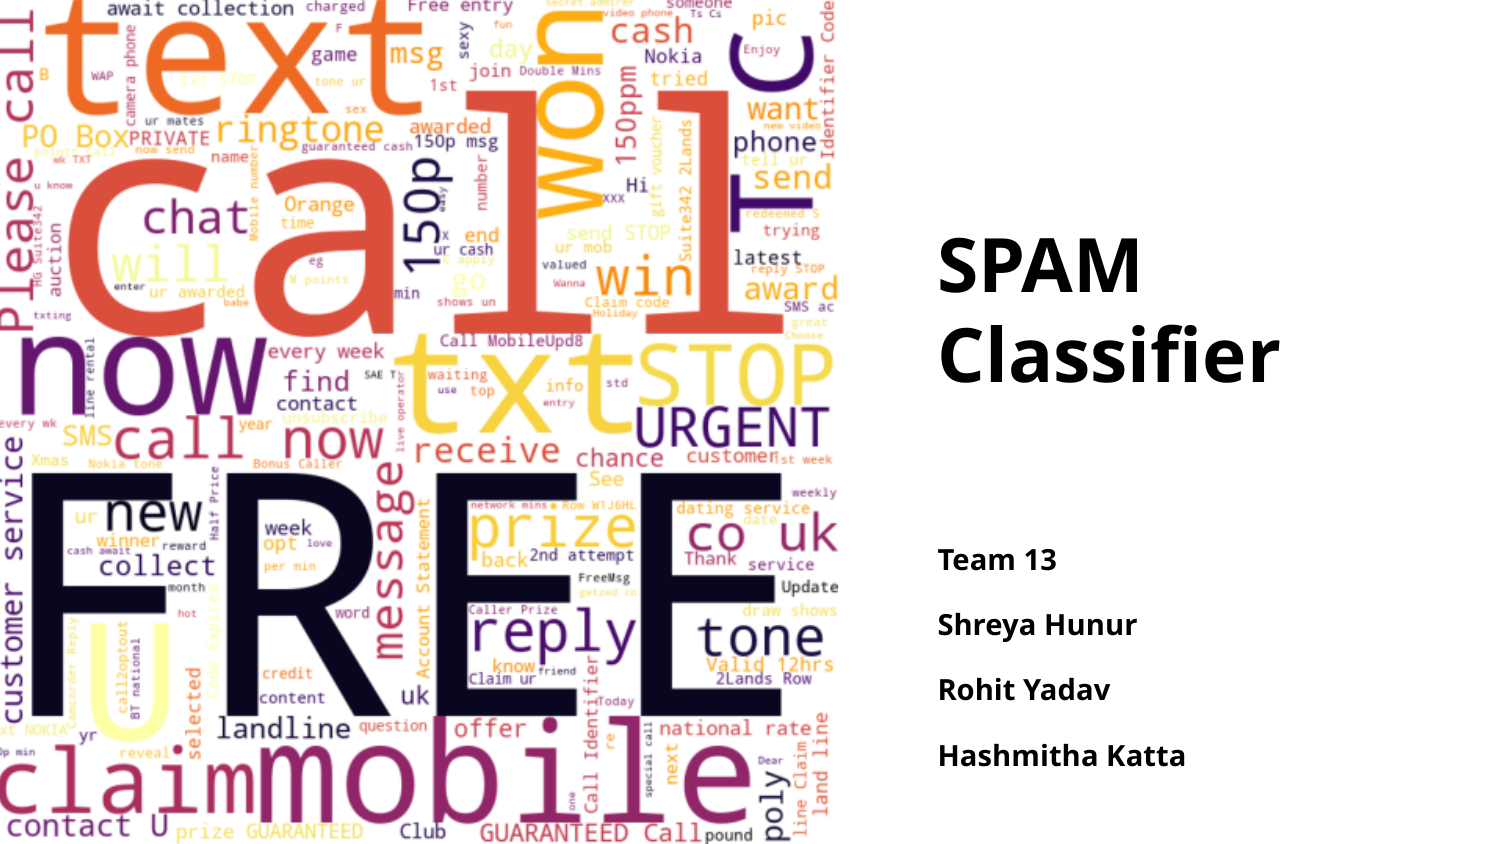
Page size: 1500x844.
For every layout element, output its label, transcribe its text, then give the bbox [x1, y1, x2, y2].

text_box SPAM Classifier [922, 202, 1345, 413]
picture [0, 0, 839, 844]
subtitle Team 13 Shreya Hunur Rohit Yadav Hashmitha Katta [922, 520, 1345, 796]
